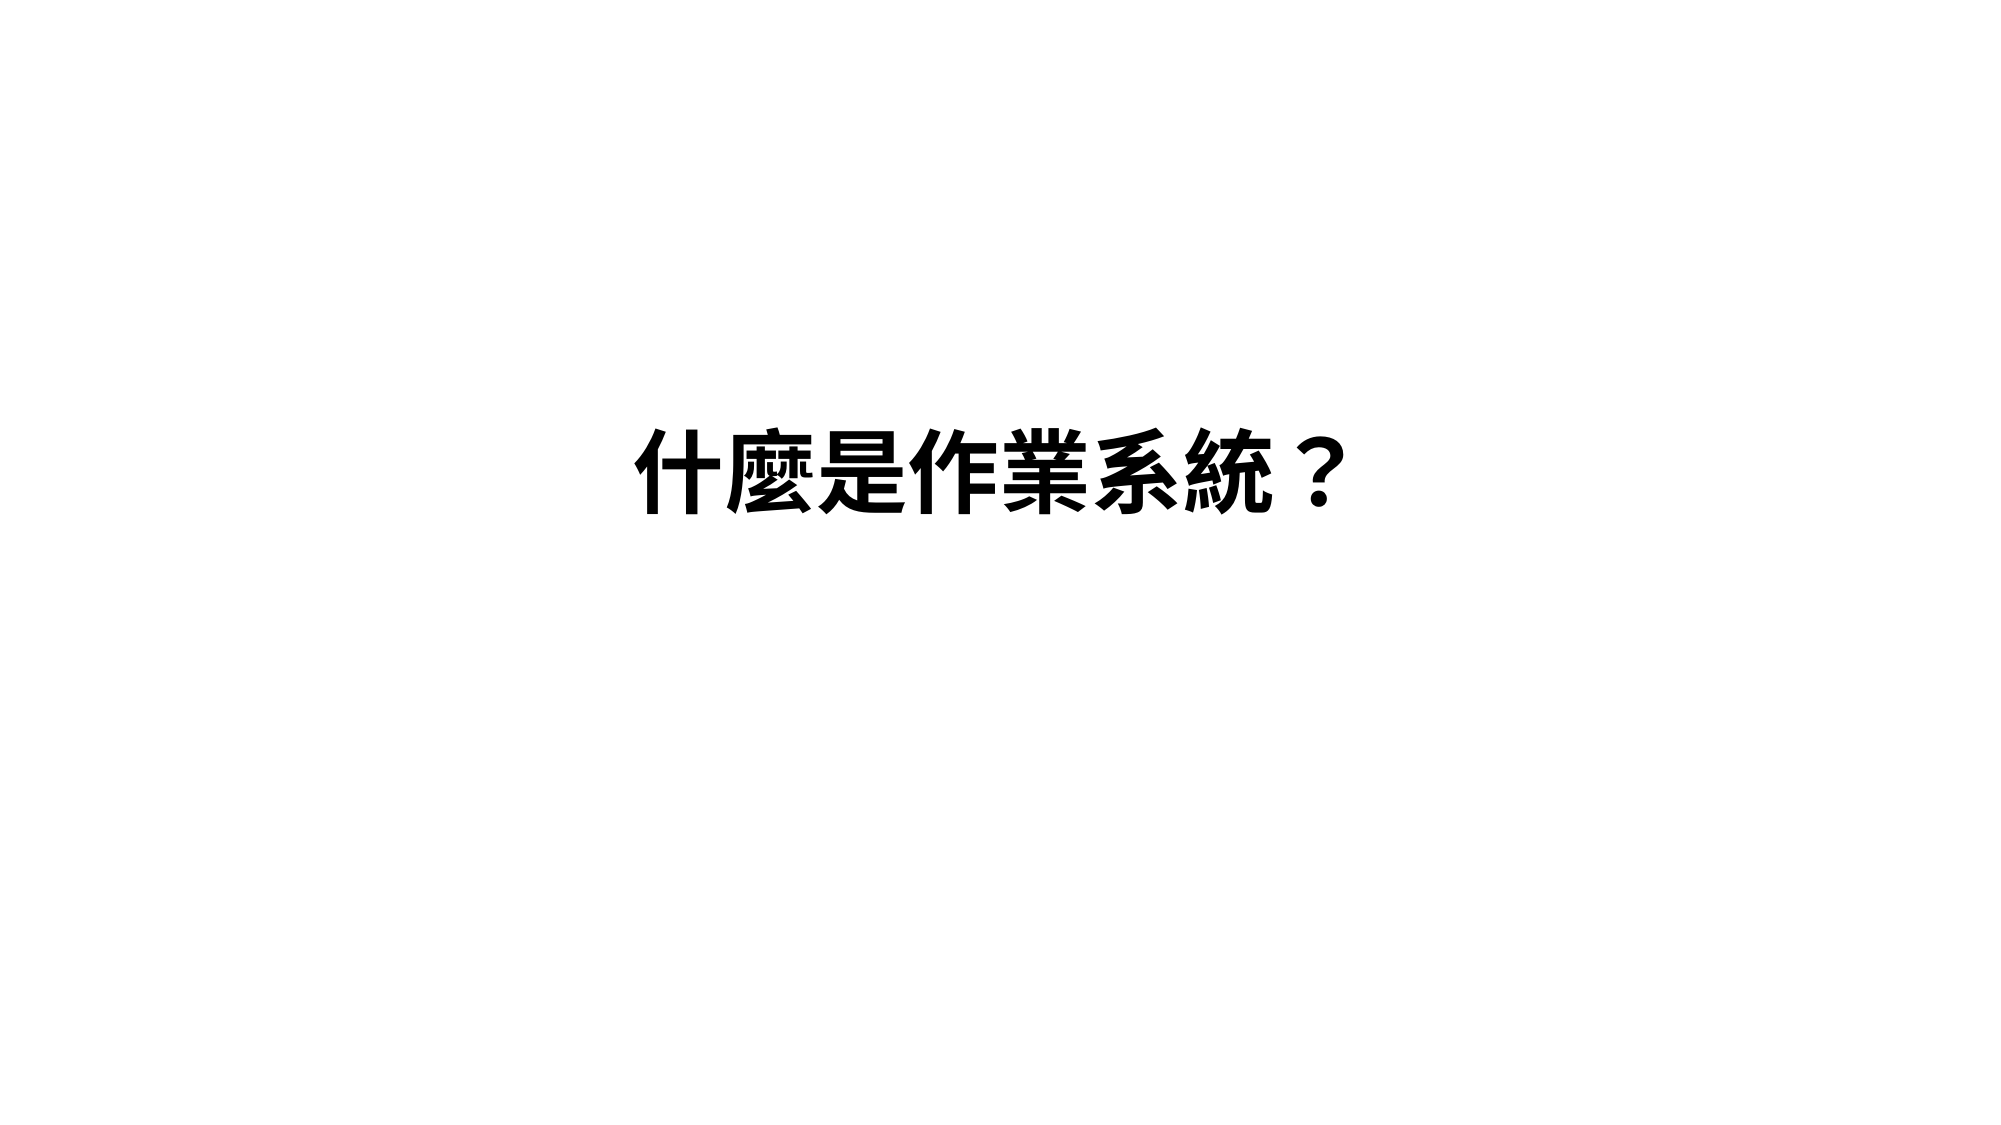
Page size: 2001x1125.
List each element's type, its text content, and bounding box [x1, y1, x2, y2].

title 什麼是作業系統？ [149, 349, 1851, 591]
